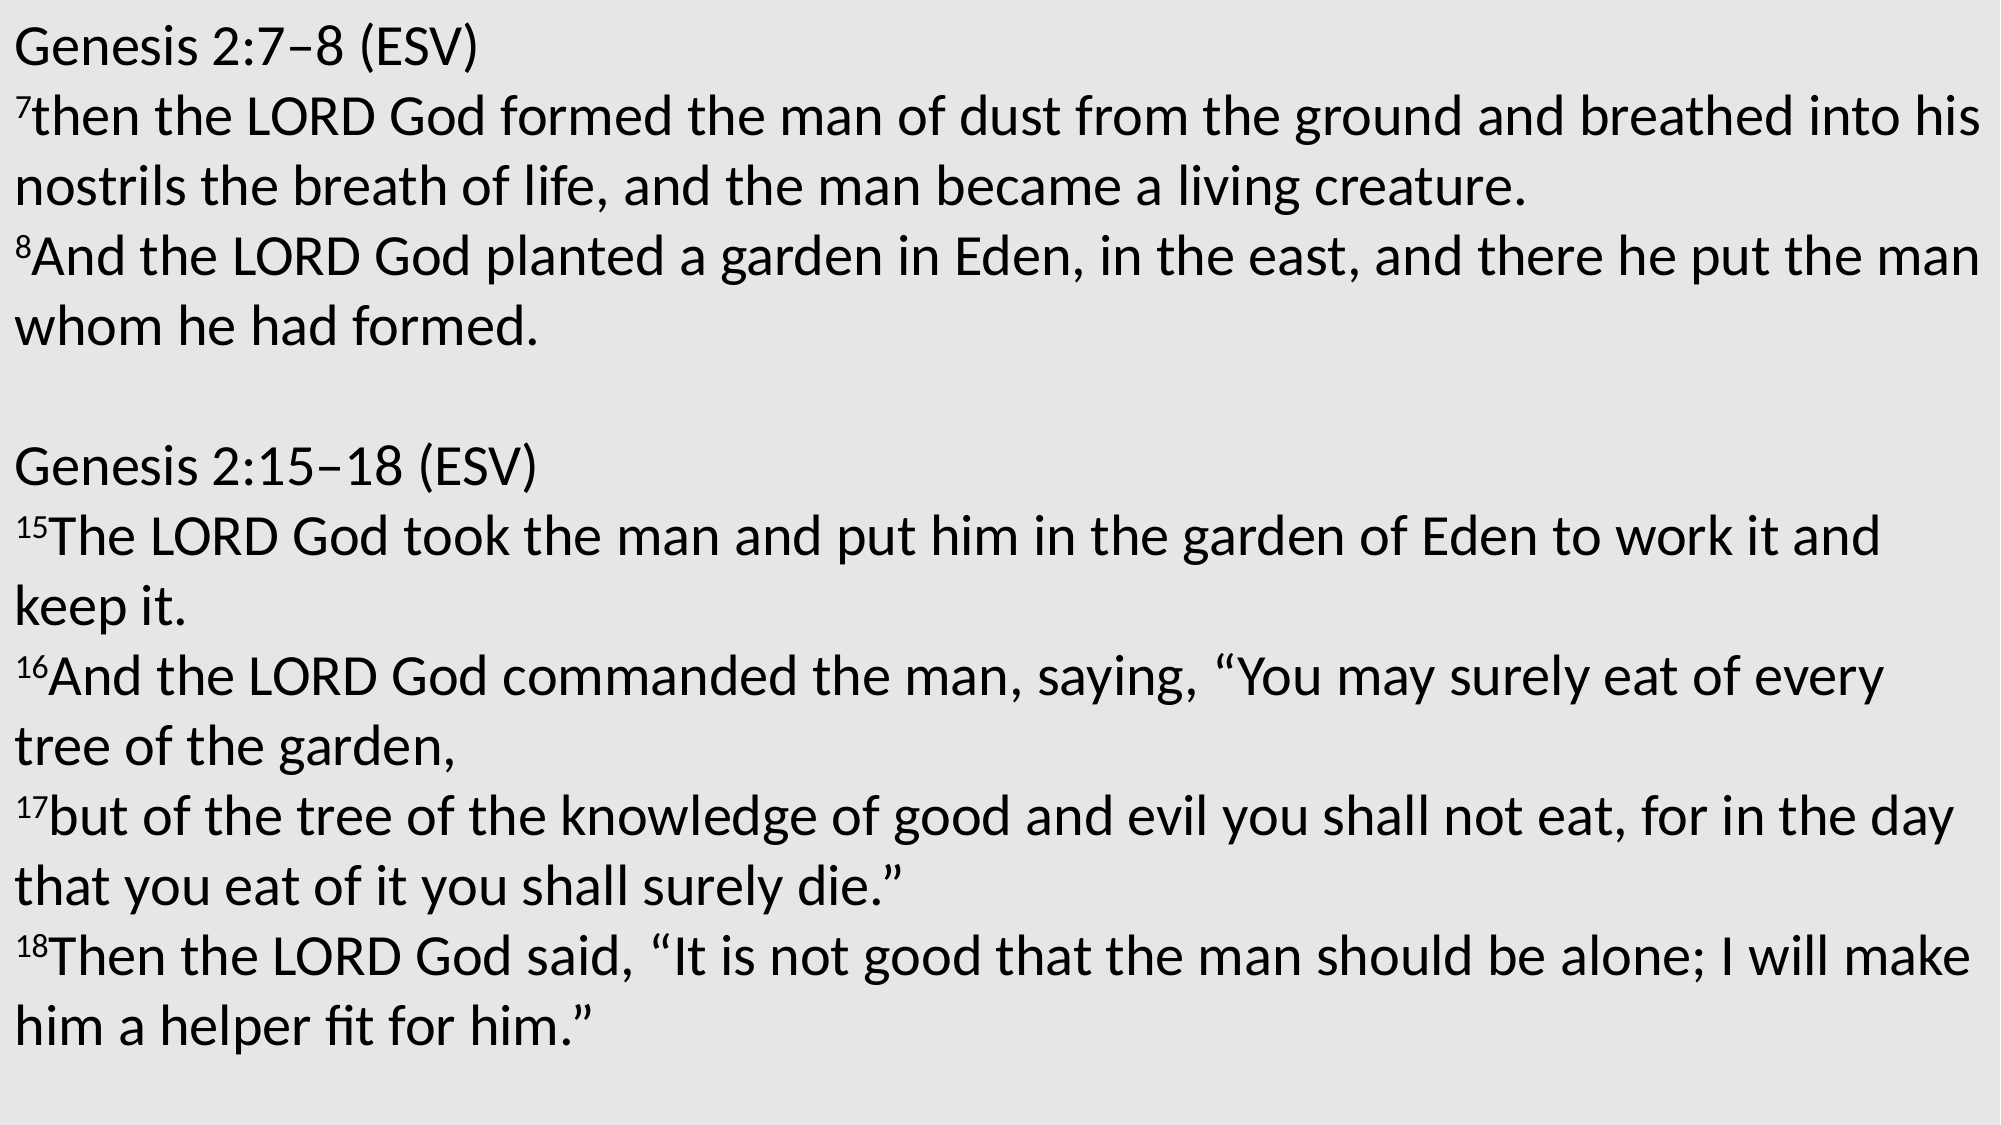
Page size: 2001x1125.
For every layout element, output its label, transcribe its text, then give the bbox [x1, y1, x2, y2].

text_box Genesis 2:7–8 (ESV) 7then the Lord God formed the man of dust from the ground and breathed into his nostrils the breath of life, and the man became a living creature. 8And the Lord God planted a garden in Eden, in the east, and there he put the man whom he had formed. Genesis 2:15–18 (ESV) 15The Lord God took the man and put him in the garden of Eden to work it and keep it. 16And the Lord God commanded the man, saying, “You may surely eat of every tree of the garden, 17but of the tree of the knowledge of good and evil you shall not eat, for in the day that you eat of it you shall surely die.” 18Then the Lord God said, “It is not good that the man should be alone; I will make him a helper fit for him.” [0, 0, 2000, 1065]
